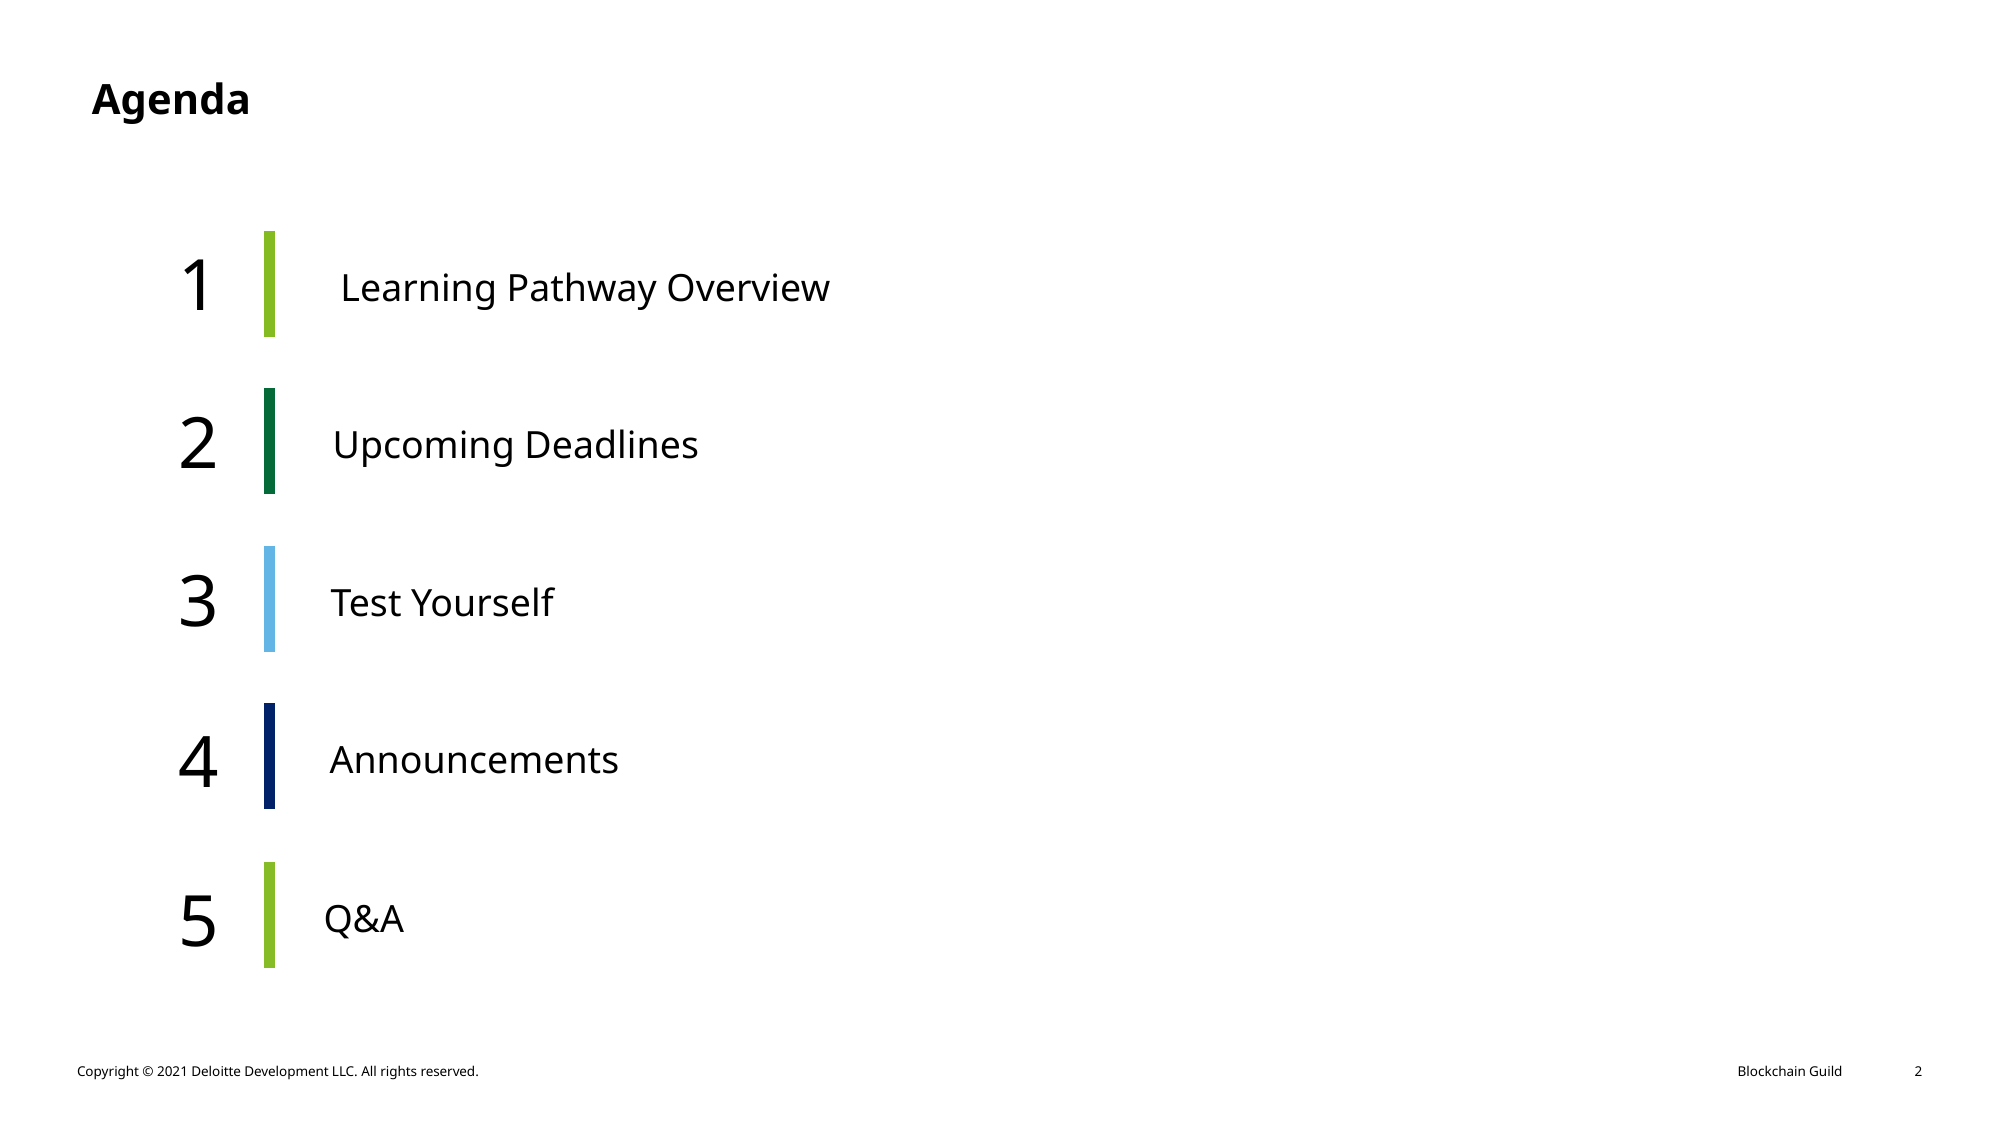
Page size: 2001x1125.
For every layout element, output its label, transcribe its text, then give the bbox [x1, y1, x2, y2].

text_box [160, 861, 421, 970]
text_box Agenda [77, 65, 1923, 121]
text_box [160, 702, 643, 811]
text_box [160, 387, 726, 495]
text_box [160, 230, 865, 337]
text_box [160, 545, 578, 652]
